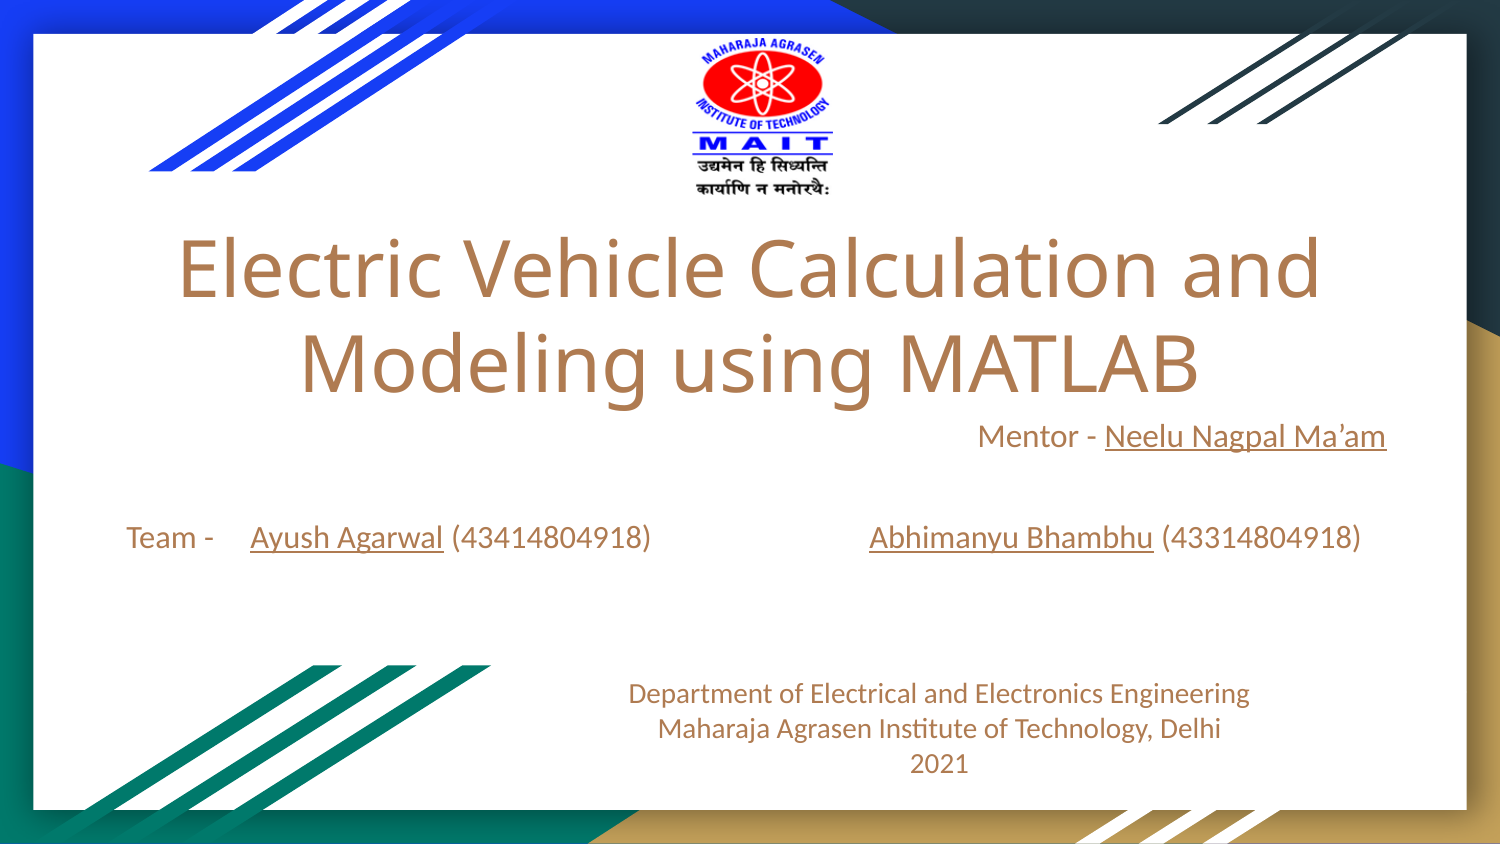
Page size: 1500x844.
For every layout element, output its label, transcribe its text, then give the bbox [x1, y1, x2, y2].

subtitle Team - Ayush Agarwal (43414804918) Abhimanyu Bhambhu (43314804918) [111, 508, 1399, 620]
text_box Department of Electrical and Electronics Engineering Maharaja Agrasen Institute of Technology, Delhi 2021 [437, 659, 1442, 794]
text_box Mentor - Neelu Nagpal Ma’am [962, 398, 1463, 469]
title Electric Vehicle Calculation and Modeling using MATLAB [58, 194, 1442, 432]
picture [692, 38, 833, 195]
